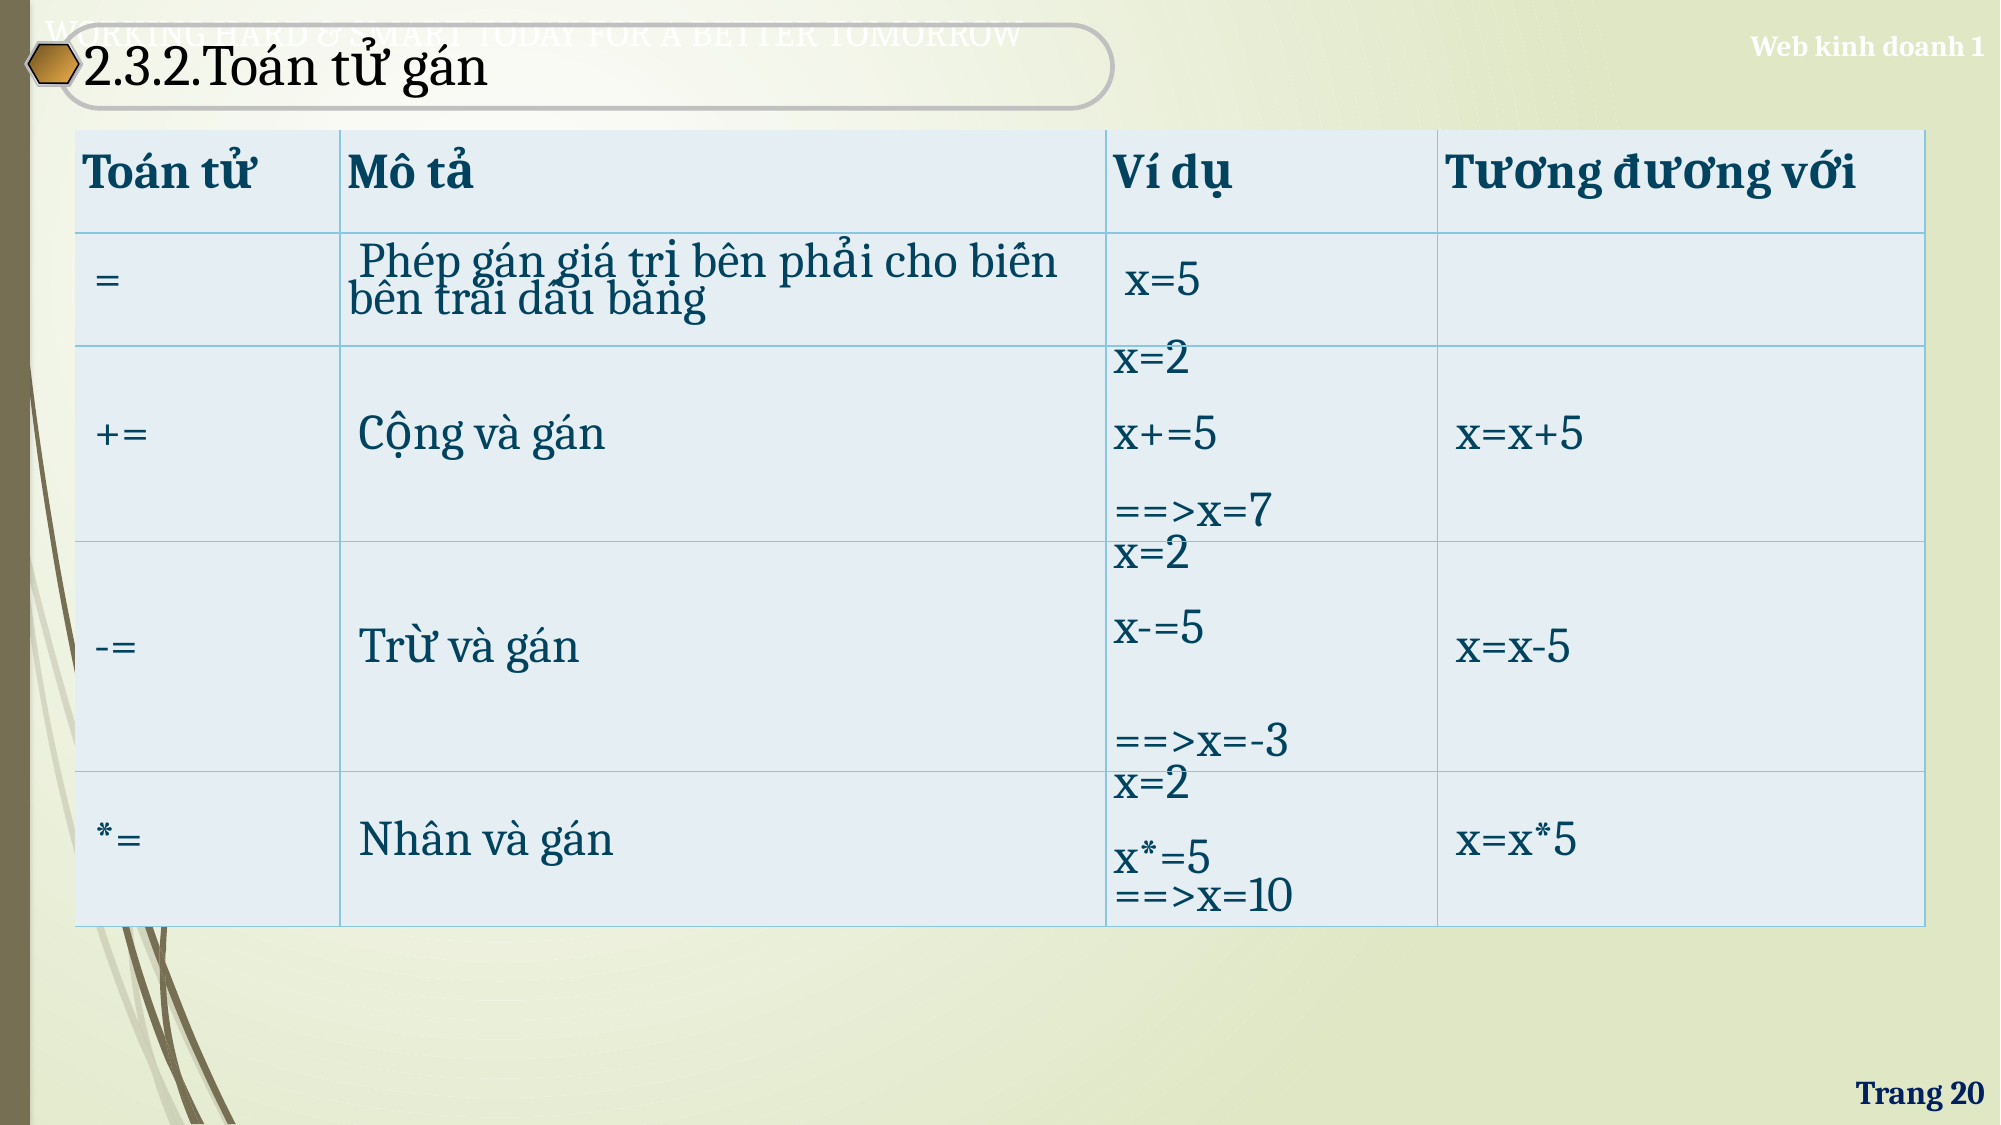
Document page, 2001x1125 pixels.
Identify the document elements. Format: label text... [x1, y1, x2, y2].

table_cell -= [75, 542, 339, 771]
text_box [24, 24, 1113, 109]
table_cell x=x-5 [1438, 542, 1924, 771]
table_cell x=x+5 [1438, 347, 1924, 541]
slide_number Trang 20 [1533, 1060, 2000, 1121]
table_cell x=2 x+=5 ==>x=7 [1107, 347, 1437, 541]
table_cell Phép gán giá trị bên phải cho biến bên trái dấu bằng [341, 234, 1105, 345]
table_cell *= [75, 772, 339, 926]
table_header Ví dụ [1107, 130, 1437, 232]
table_cell Trừ và gán [341, 542, 1105, 771]
table_cell += [75, 347, 339, 541]
table_cell Nhân và gán [341, 772, 1105, 926]
text_box [74, 122, 1950, 984]
table_cell Cộng và gán [341, 347, 1105, 541]
table_cell [1438, 234, 1924, 345]
table_cell = [75, 234, 339, 345]
table_header Toán tử [75, 130, 339, 232]
table_cell x=2 x-=5 ==>x=-3 [1107, 542, 1437, 771]
table_cell x=5 [1107, 234, 1437, 345]
table_header Mô tả [341, 130, 1105, 232]
table_cell x=2 x*=5 ==>x=10 [1107, 772, 1437, 926]
table_header Tương đương với [1438, 130, 1924, 232]
table_cell x=x*5 [1438, 772, 1924, 926]
